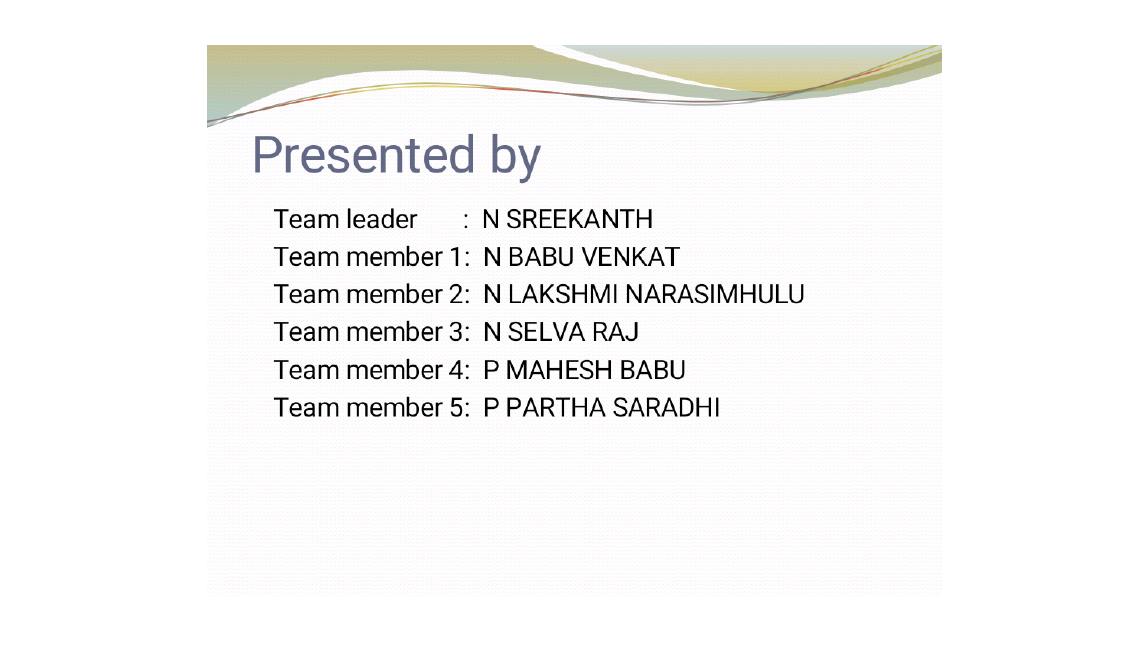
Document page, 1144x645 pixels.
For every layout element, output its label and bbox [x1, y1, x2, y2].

picture [207, 45, 942, 596]
